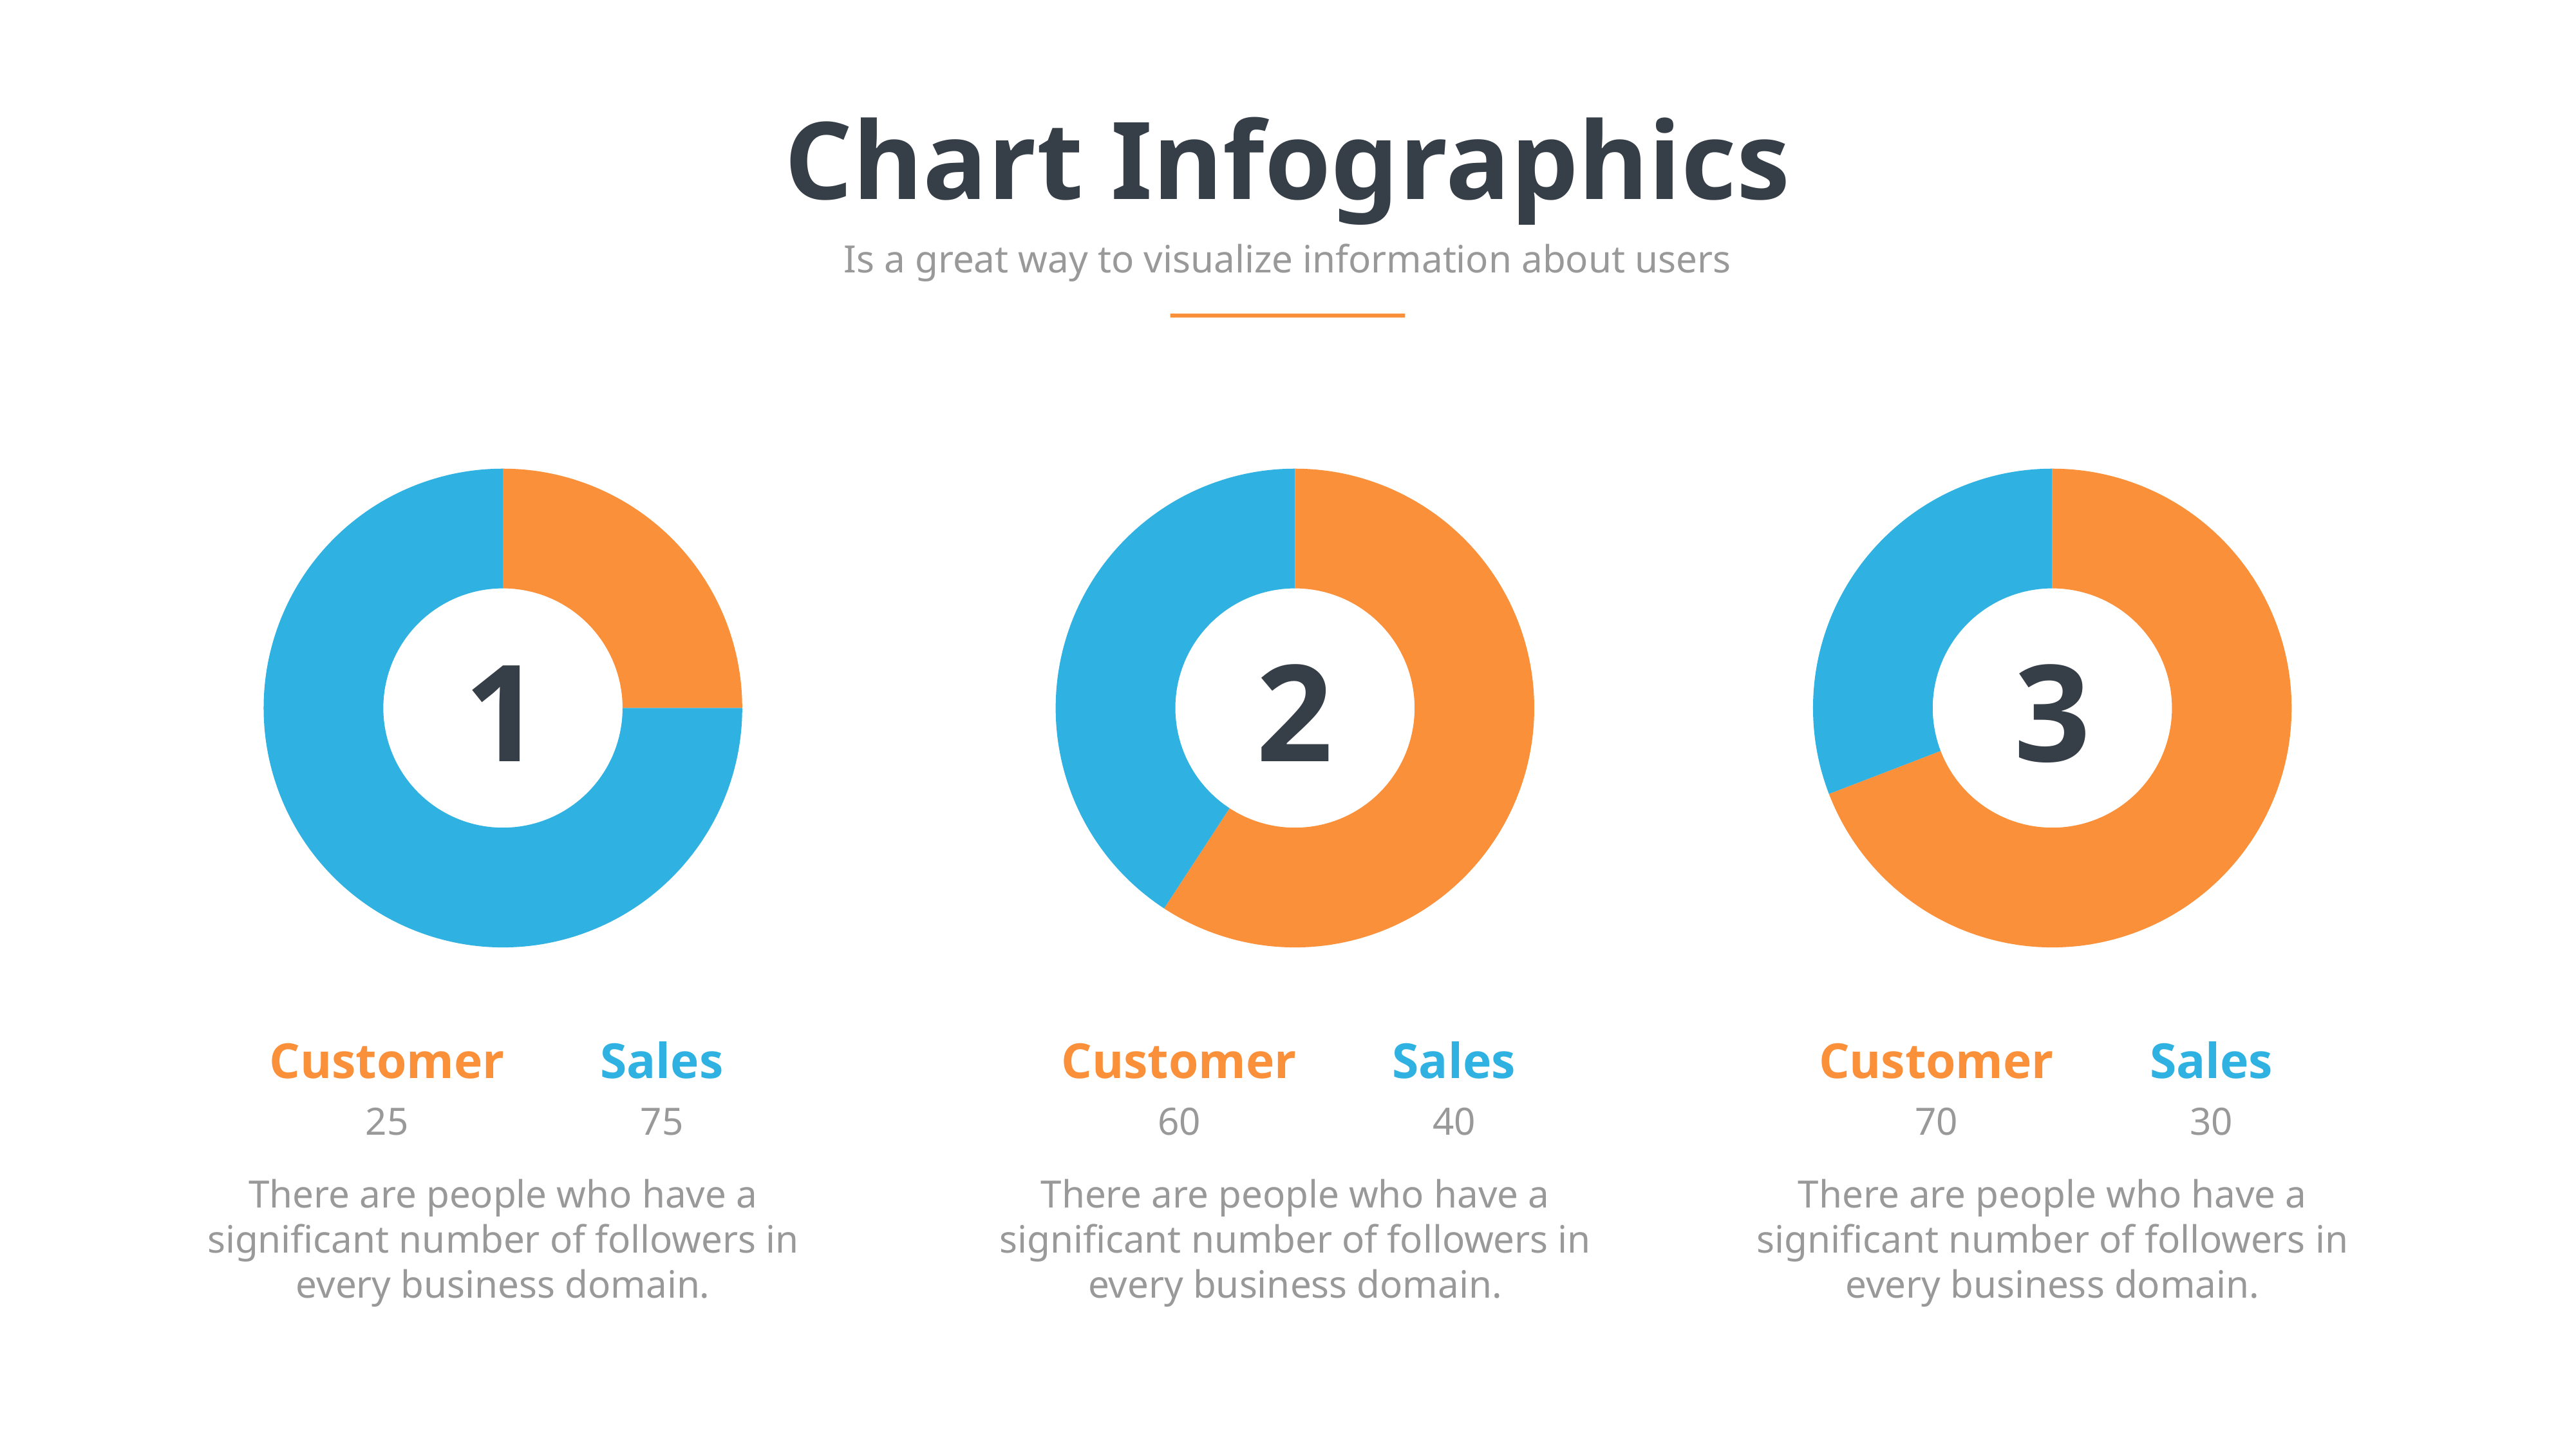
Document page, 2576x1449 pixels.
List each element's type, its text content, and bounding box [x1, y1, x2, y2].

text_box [1037, 459, 1552, 1142]
text_box There are people who have a significant number of followers in every business domain. [1723, 1166, 2382, 1311]
text_box There are people who have a significant number of followers in every business domain. [174, 1166, 832, 1311]
chart [245, 459, 760, 958]
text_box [1795, 459, 2310, 1142]
text_box There are people who have a significant number of followers in every business domain. [966, 1166, 1624, 1311]
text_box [245, 1028, 760, 1142]
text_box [664, 87, 1911, 318]
